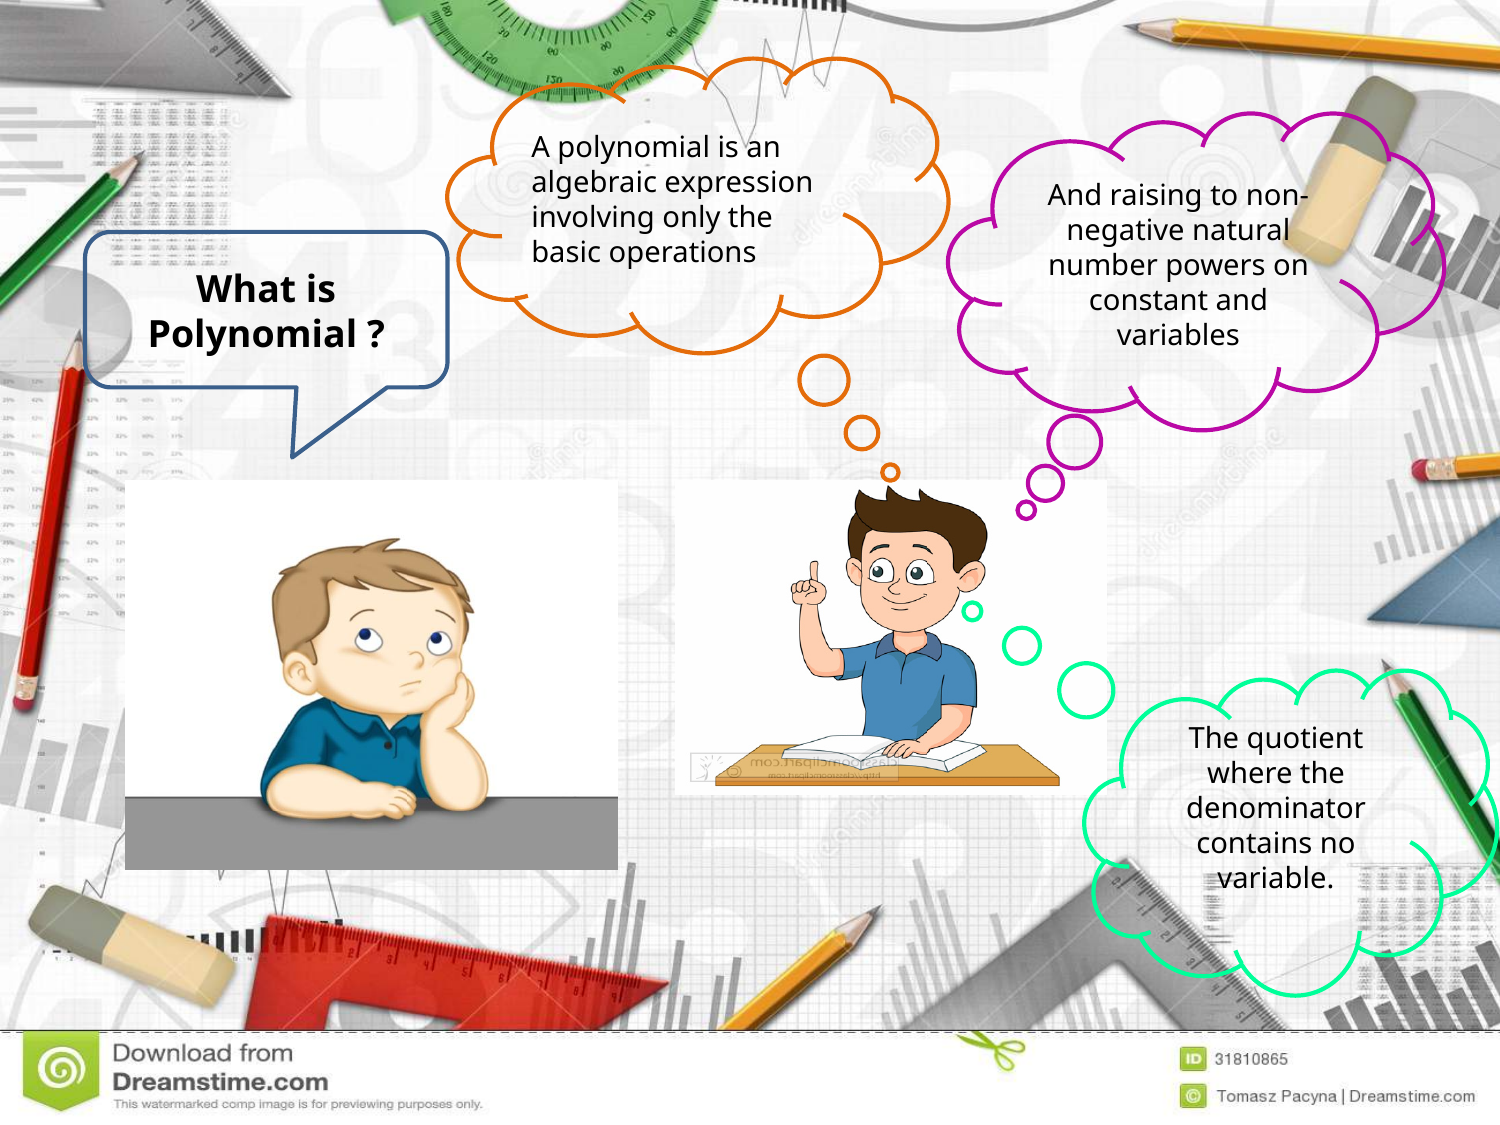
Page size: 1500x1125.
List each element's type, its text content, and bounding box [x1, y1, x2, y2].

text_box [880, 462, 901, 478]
text_box The quotient where the denominator contains no variable. [1082, 668, 1500, 998]
text_box A polynomial is an algebraic expression involving only the basic operations [797, 353, 851, 407]
text_box What is Polynomial ? [82, 229, 450, 460]
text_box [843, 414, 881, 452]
picture [0, 0, 1500, 1125]
text_box And raising to non-negative natural number powers on constant and variables [945, 111, 1447, 478]
text_box A polynomial is an algebraic expression involving only the basic operations [445, 56, 951, 356]
